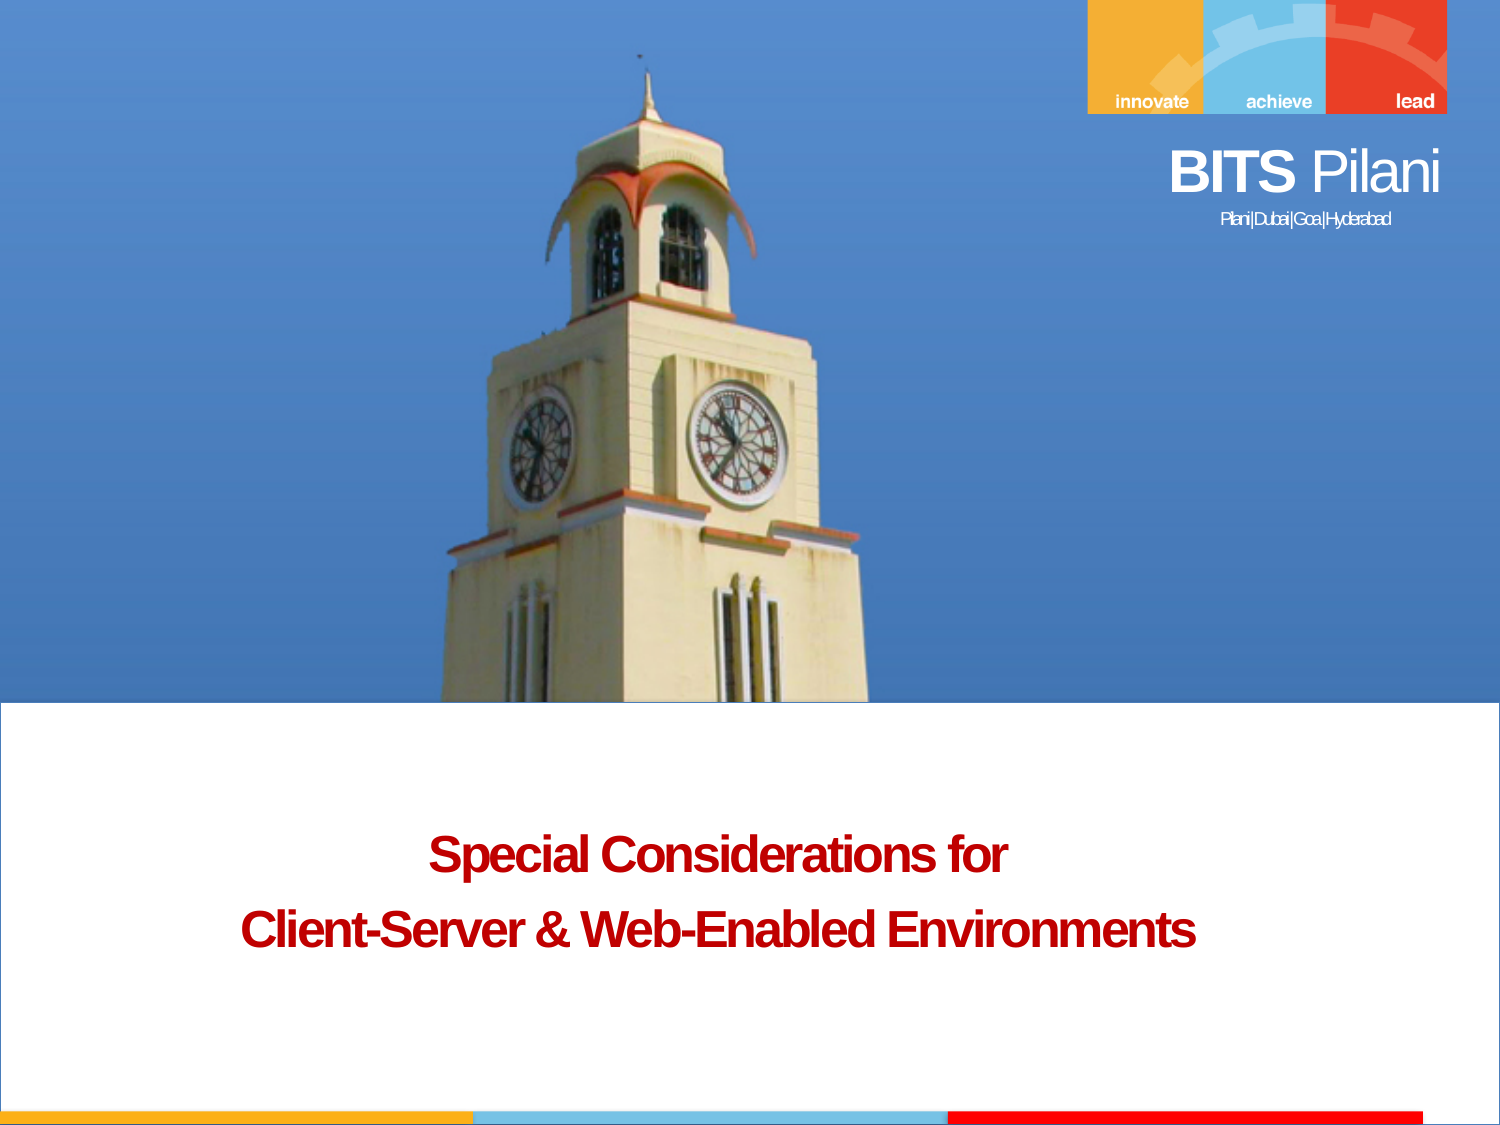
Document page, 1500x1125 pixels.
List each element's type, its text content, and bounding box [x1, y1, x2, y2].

picture [0, 0, 1500, 702]
list Special Considerations for Client-Server & Web-Enabled Environments [0, 800, 1475, 913]
